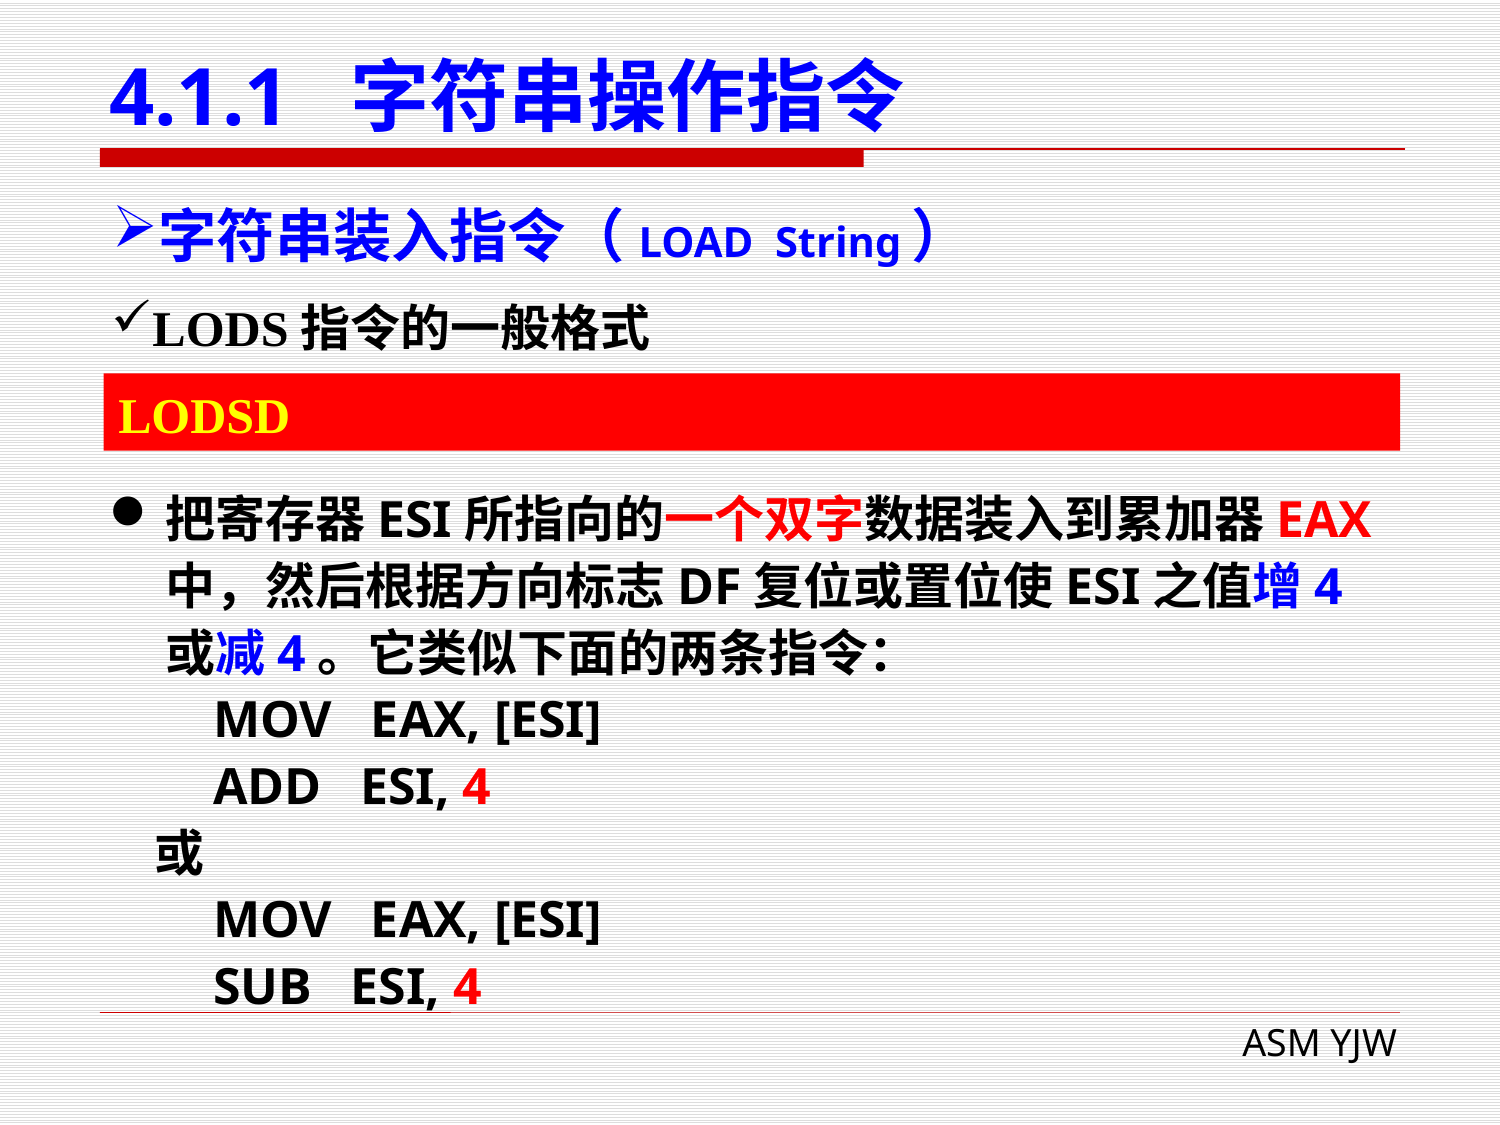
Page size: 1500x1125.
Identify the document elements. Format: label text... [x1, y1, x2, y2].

text_box 字符串装入指令（LOAD String） [97, 191, 1397, 277]
text_box 把寄存器ESI所指向的一个双字数据装入到累加器EAX中，然后根据方向标志DF复位或置位使ESI之值增4或减4。它类似下面的两条指令： MOV EAX, [ESI] ADD ESI, 4 或 MOV EAX, [ESI] SUB ESI, 4 [94, 473, 1395, 1022]
text_box LODSD [103, 373, 1401, 451]
title 4.1.1 字符串操作指令 [94, 50, 1407, 149]
text_box LODS指令的一般格式 [96, 289, 1197, 364]
